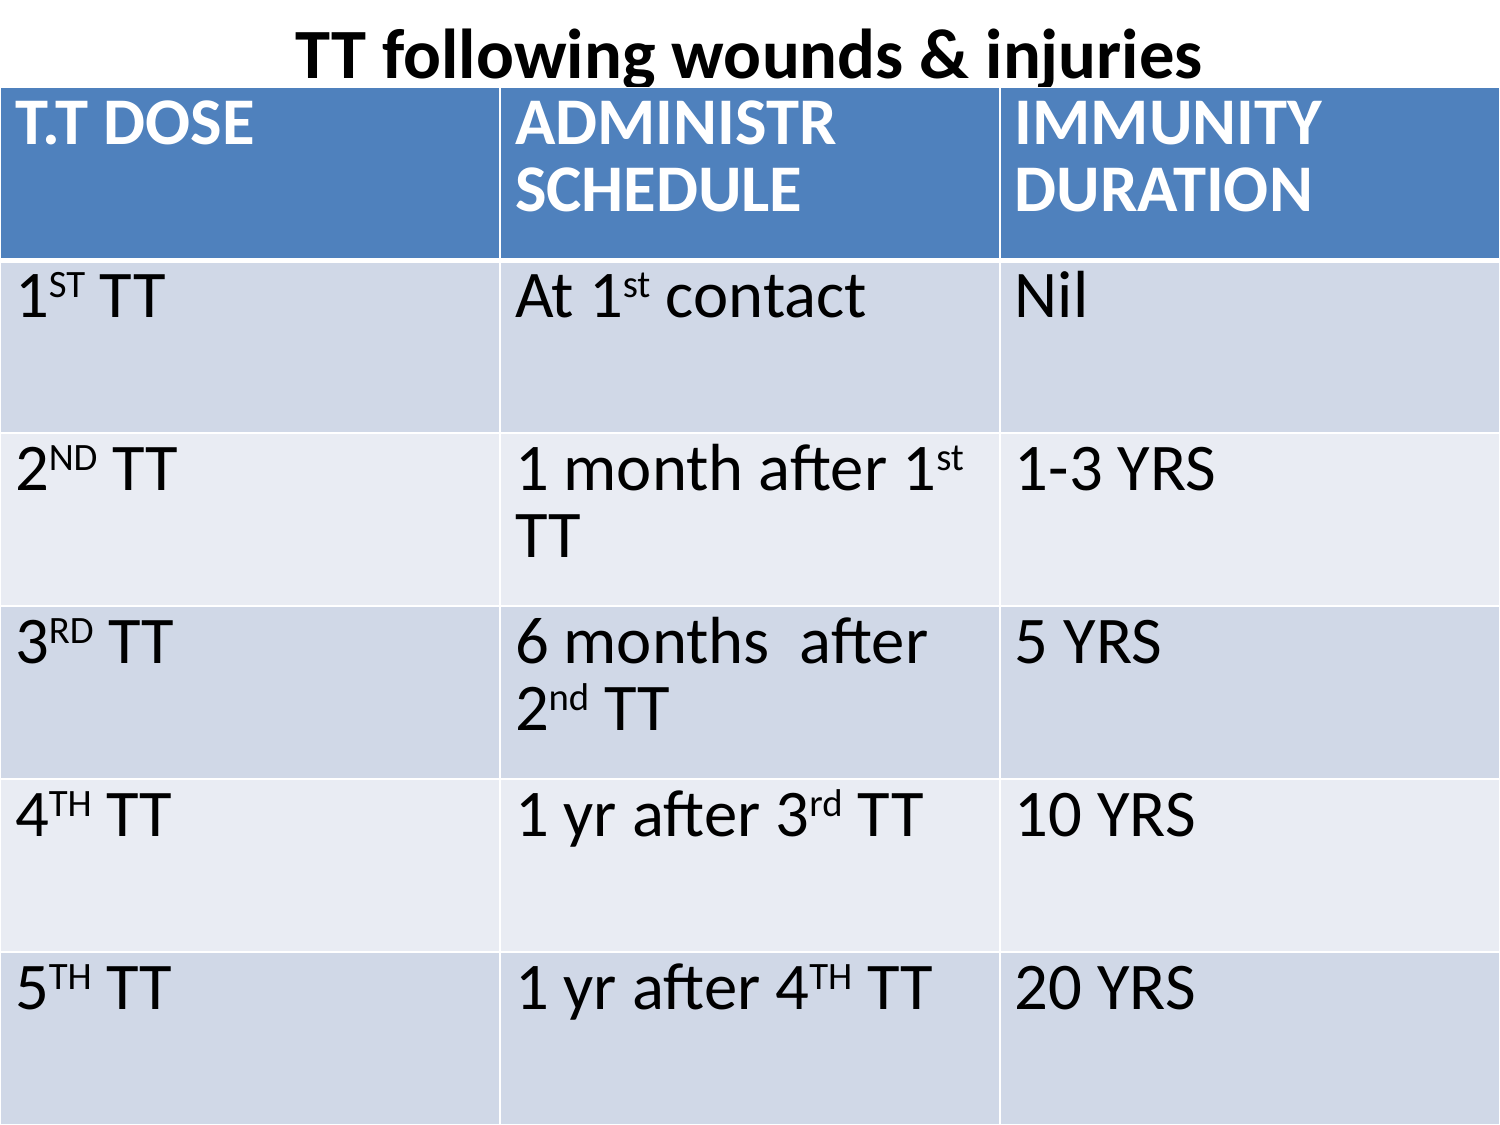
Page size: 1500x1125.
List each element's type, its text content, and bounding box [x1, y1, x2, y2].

table_cell 5 YRS [1001, 607, 1499, 778]
table_header ADMINISTR SCHEDULE [501, 88, 999, 258]
table_header T.T DOSE [1, 88, 499, 258]
table_cell 6 months after 2nd TT [501, 607, 999, 778]
title TT following wounds & injuries [0, 0, 1500, 87]
table_cell 1-3 YRS [1001, 434, 1499, 605]
table_cell 1 yr after 4TH TT [501, 953, 999, 1124]
table_cell 1ST TT [1, 263, 499, 432]
table_cell 4TH TT [1, 780, 499, 951]
table_cell 3RD TT [1, 607, 499, 778]
table_cell At 1st contact [501, 263, 999, 432]
table_header IMMUNITY DURATION [1001, 88, 1499, 258]
table_cell 20 YRS [1001, 953, 1499, 1124]
table_cell 5TH TT [1, 953, 499, 1124]
table_cell 10 YRS [1001, 780, 1499, 951]
table_cell 1 yr after 3rd TT [501, 780, 999, 951]
table_cell 1 month after 1st TT [501, 434, 999, 605]
table_cell Nil [1001, 263, 1499, 432]
table_cell 2ND TT [1, 434, 499, 605]
